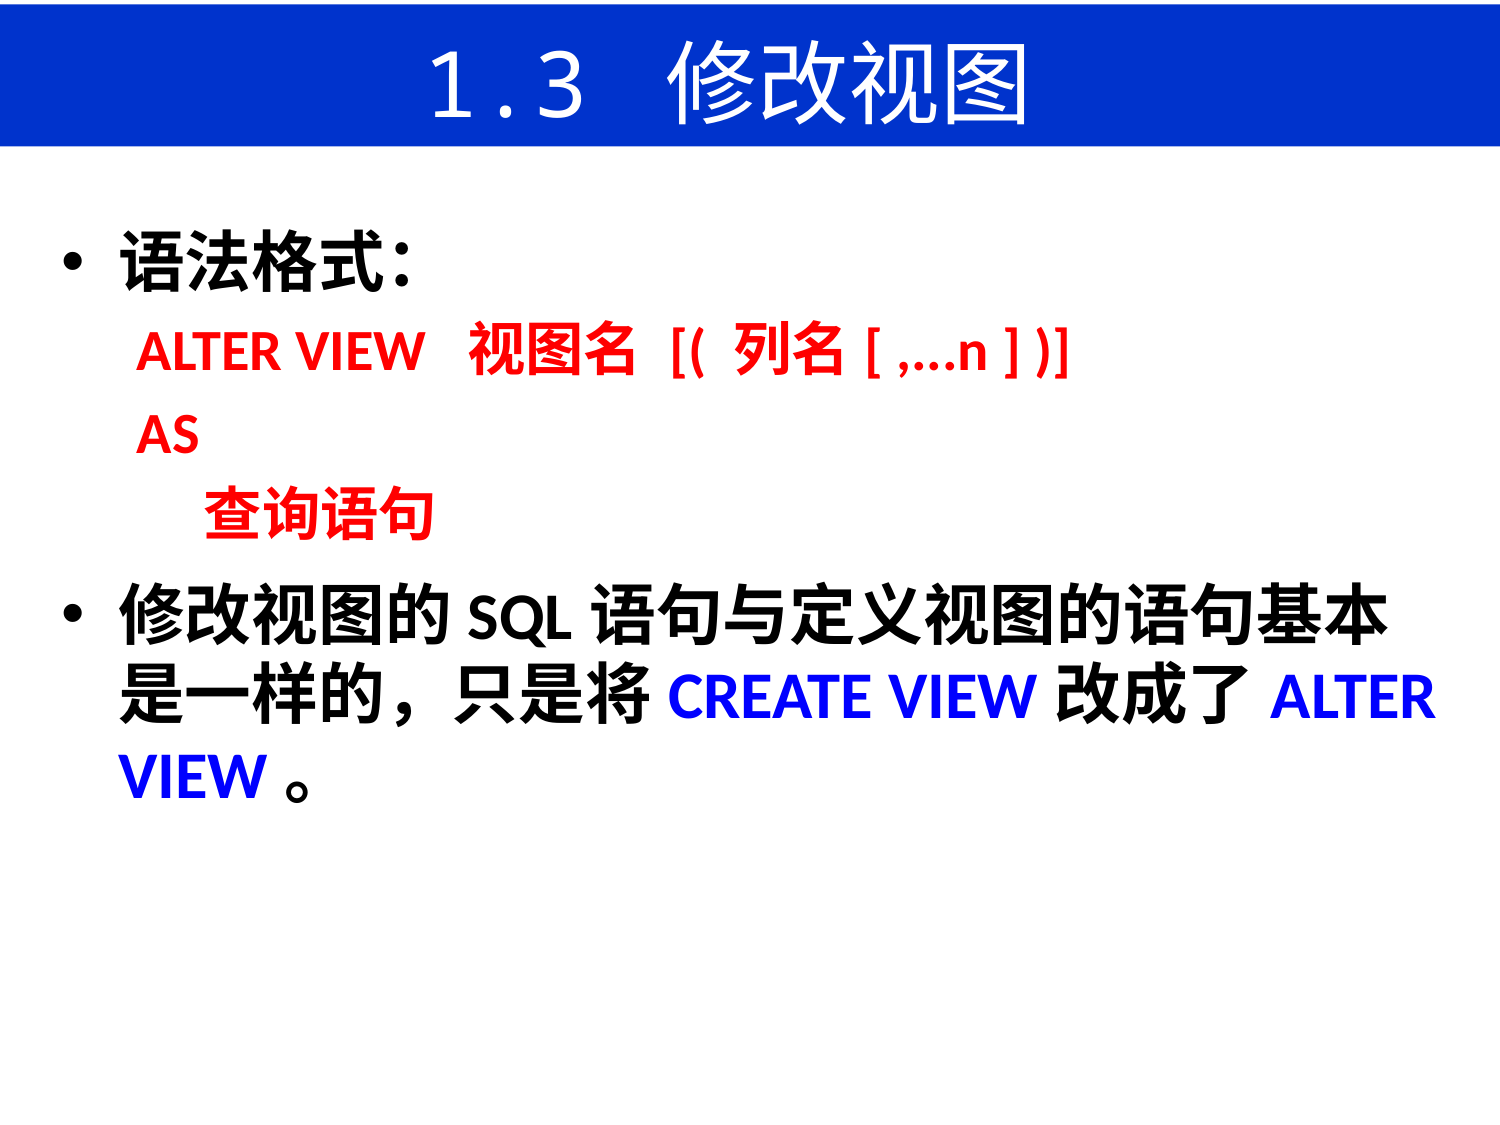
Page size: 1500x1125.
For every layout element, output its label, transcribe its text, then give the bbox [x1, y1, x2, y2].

title 1.3 修改视图 [93, 24, 1383, 138]
list 语法格式： ALTER VIEW 视图名 [( 列名[ ,...n ] )] AS 查询语句 修改视图的SQL语句与定义视图的语句基本是一样的，只是将CREATE VIEW改成了ALTER VIEW。 [46, 212, 1454, 1043]
